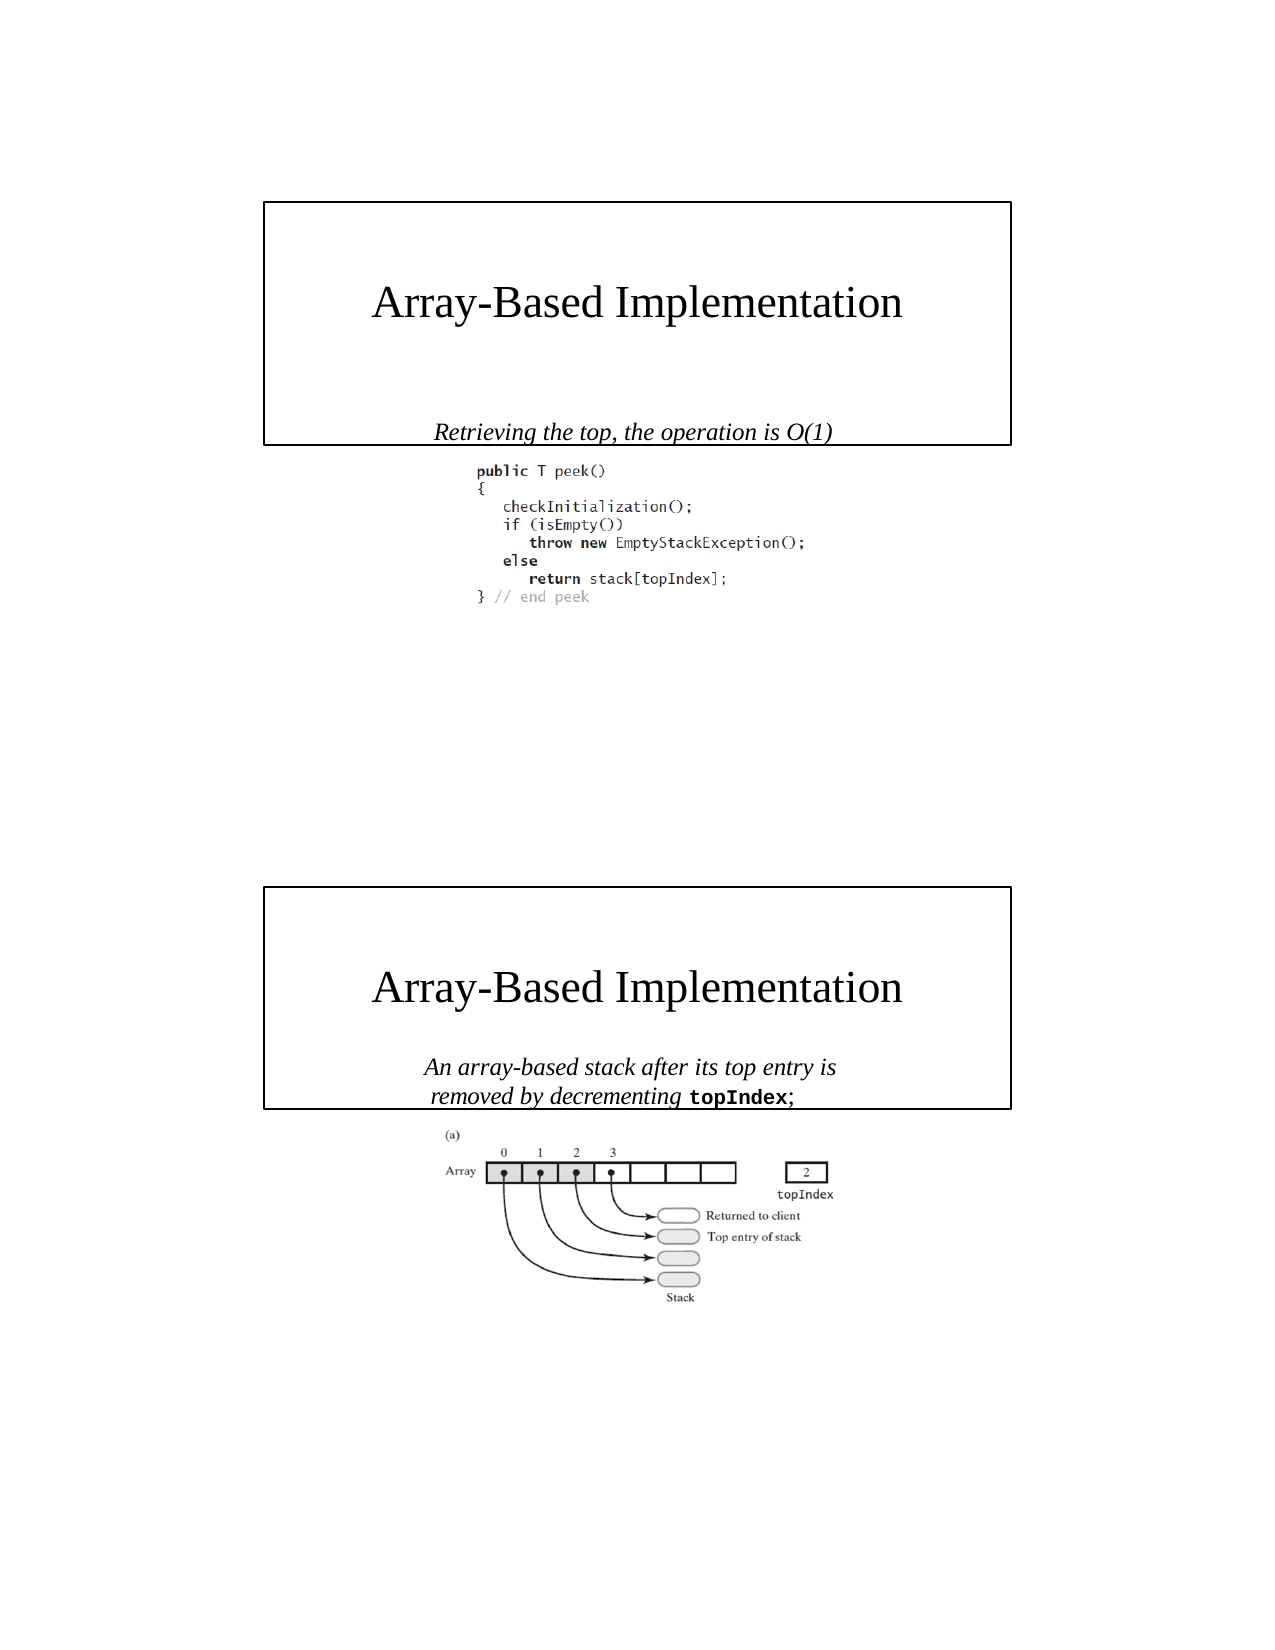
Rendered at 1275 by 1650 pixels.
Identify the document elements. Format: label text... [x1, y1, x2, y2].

text_box [457, 454, 818, 610]
text_box Array-Based Implementation Retrieving the top, the operation is O(1) [263, 202, 1012, 446]
text_box Array-Based Implementation An array-based stack after its top entry is removed by decrementing topIndex; [263, 887, 1012, 1110]
text_box [444, 1129, 834, 1302]
